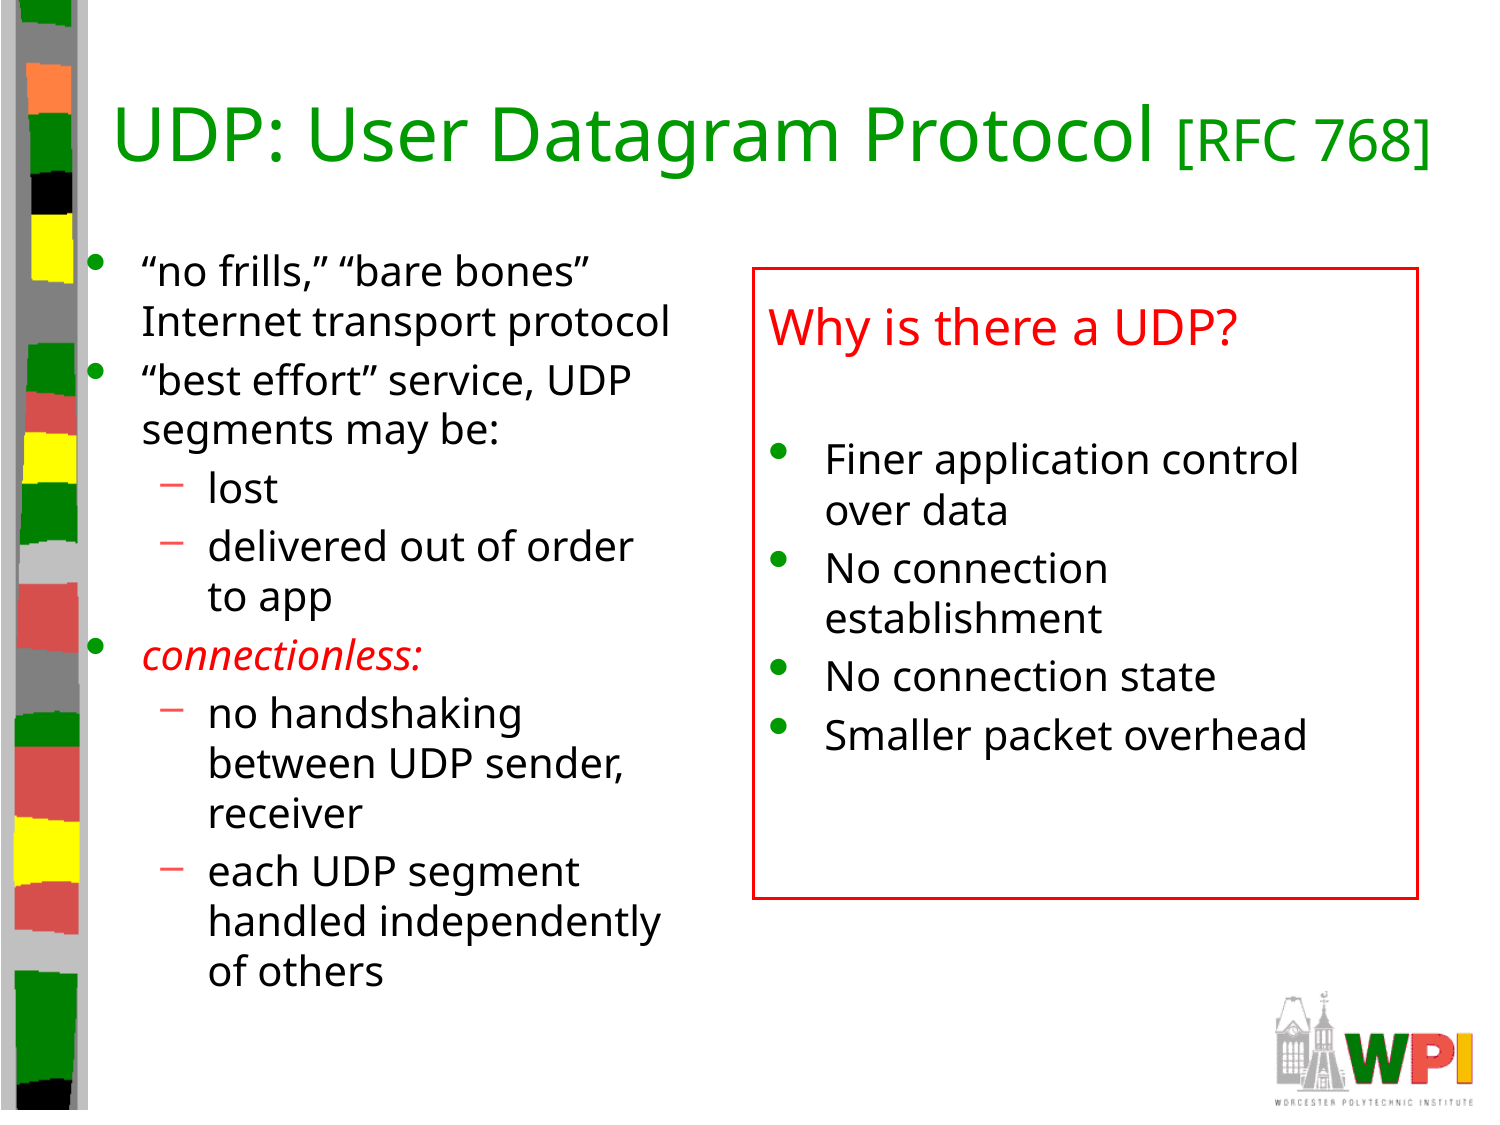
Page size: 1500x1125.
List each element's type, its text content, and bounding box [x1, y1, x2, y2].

list Why is there a UDP? Finer application control over data No connection establishment No connection state Smaller packet overhead [752, 287, 1379, 915]
text_box [753, 268, 1418, 899]
picture [1275, 991, 1475, 1107]
title UDP: User Datagram Protocol [RFC 768] [87, 37, 1457, 226]
list “no frills,” “bare bones” Internet transport protocol “best effort” service, UDP segments may be: lost delivered out of order to app connectionless: no handshaking between UDP sender, receiver each UDP segment handled independently of others [70, 237, 696, 1001]
picture [0, 0, 88, 1110]
